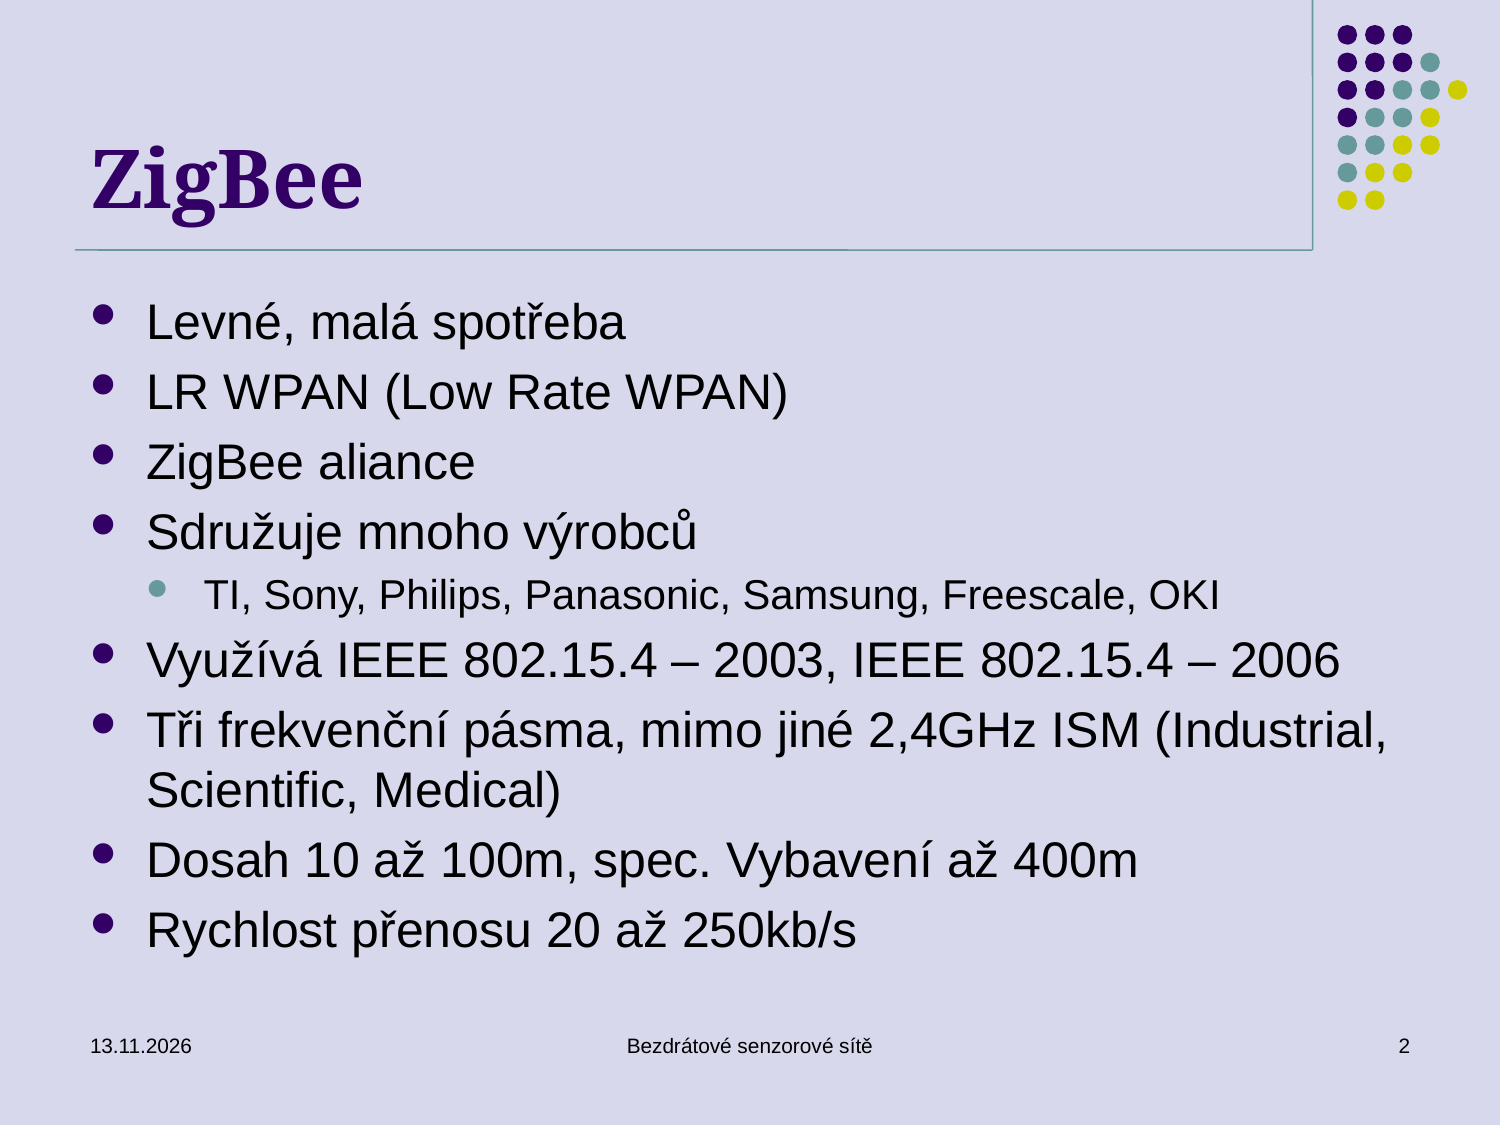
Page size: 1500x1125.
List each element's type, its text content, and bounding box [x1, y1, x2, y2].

title ZigBee [75, 20, 1313, 233]
slide_number 26. 11. 2019 [75, 1025, 425, 1100]
list Levné, malá spotřeba LR WPAN (Low Rate WPAN) ZigBee aliance Sdružuje mnoho výrobců TI, Sony, Philips, Panasonic, Samsung, Freescale, OKI Využívá IEEE 802.15.4 – 2003, IEEE 802.15.4 – 2006 Tři frekvenční pásma, mimo jiné 2,4GHz ISM (Industrial, Scientific, Medical) Dosah 10 až 100m, spec. Vybavení až 400m Rychlost přenosu 20 až 250kb/s [75, 282, 1425, 1006]
footer Bezdrátové senzorové sítě [512, 1025, 988, 1100]
slide_number 2 [1074, 1025, 1425, 1100]
